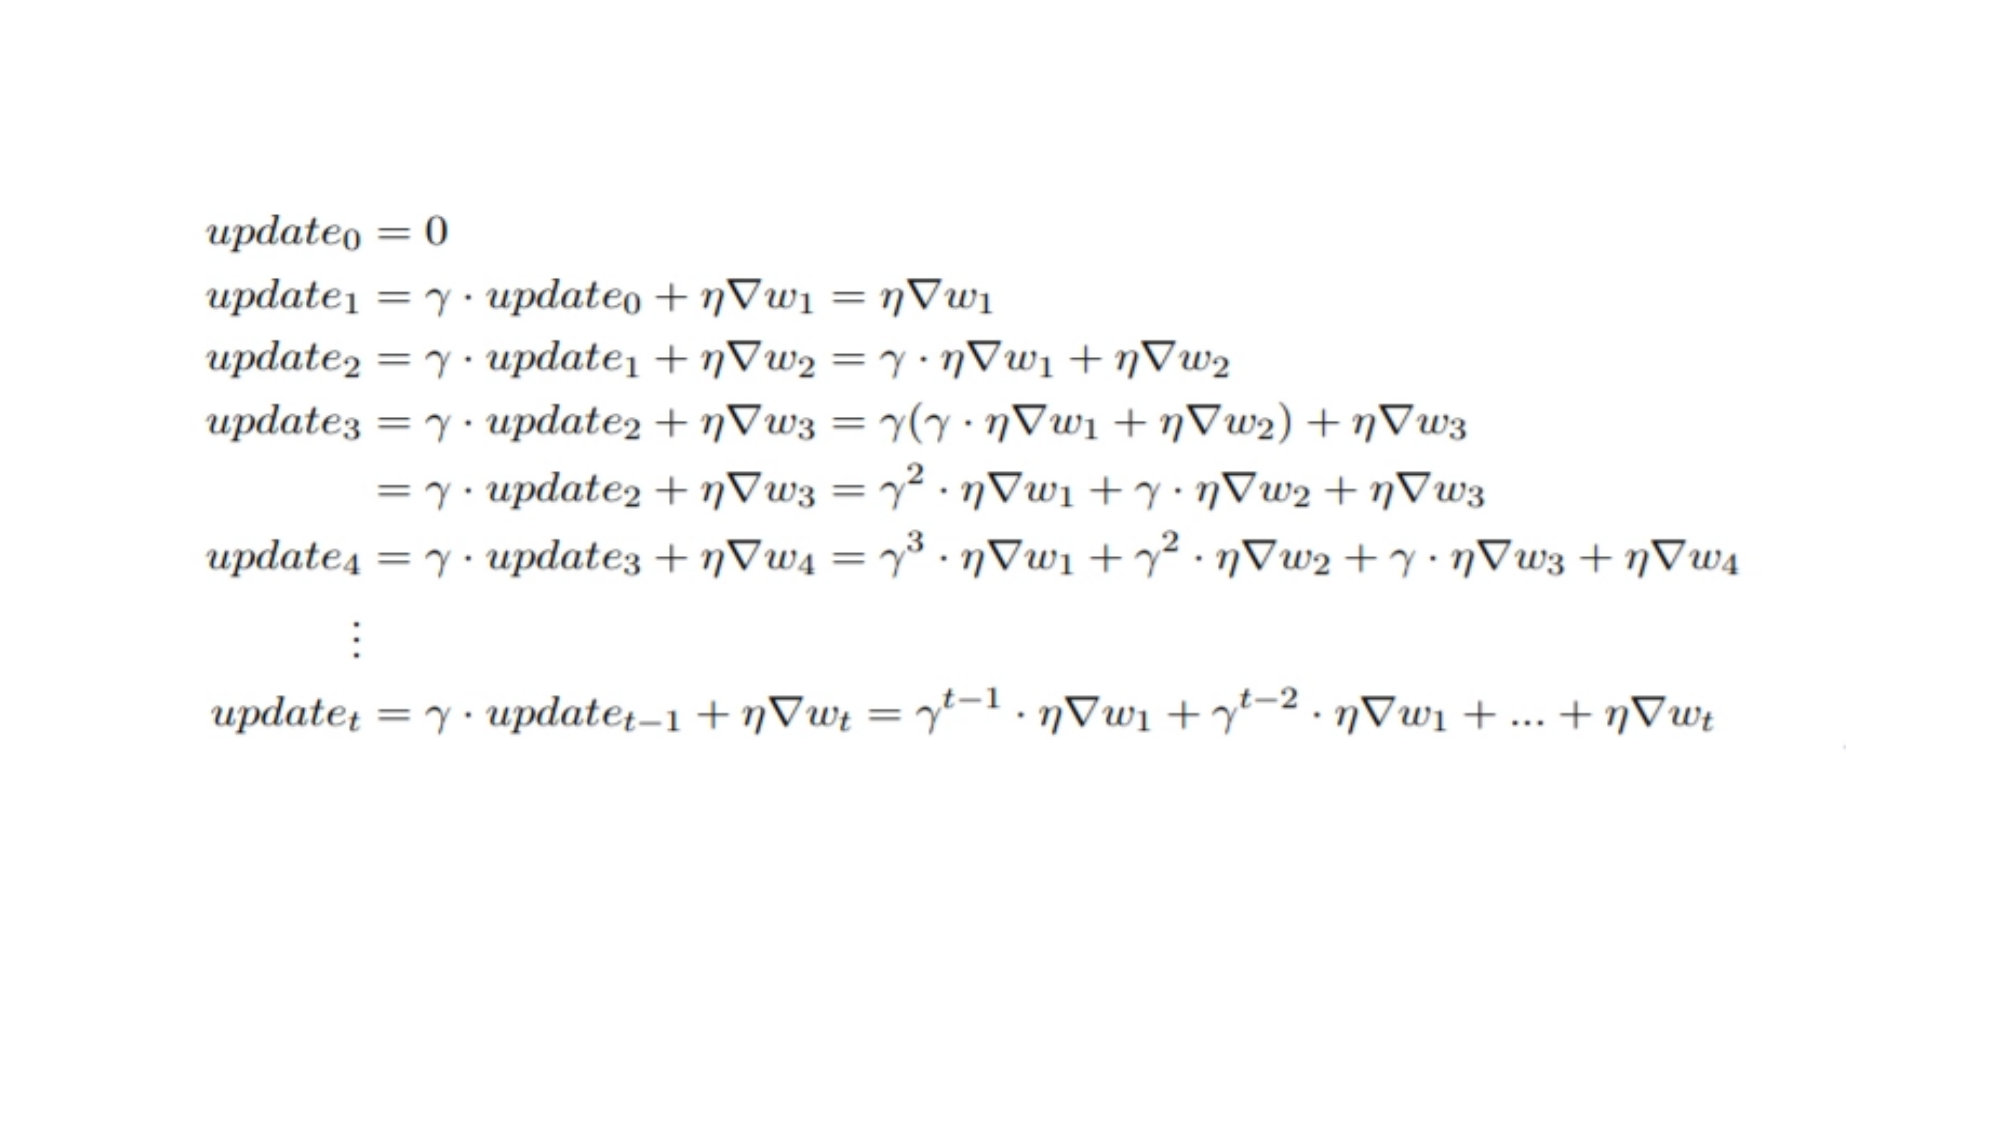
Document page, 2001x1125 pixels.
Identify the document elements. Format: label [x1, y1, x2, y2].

list [104, 105, 1846, 758]
